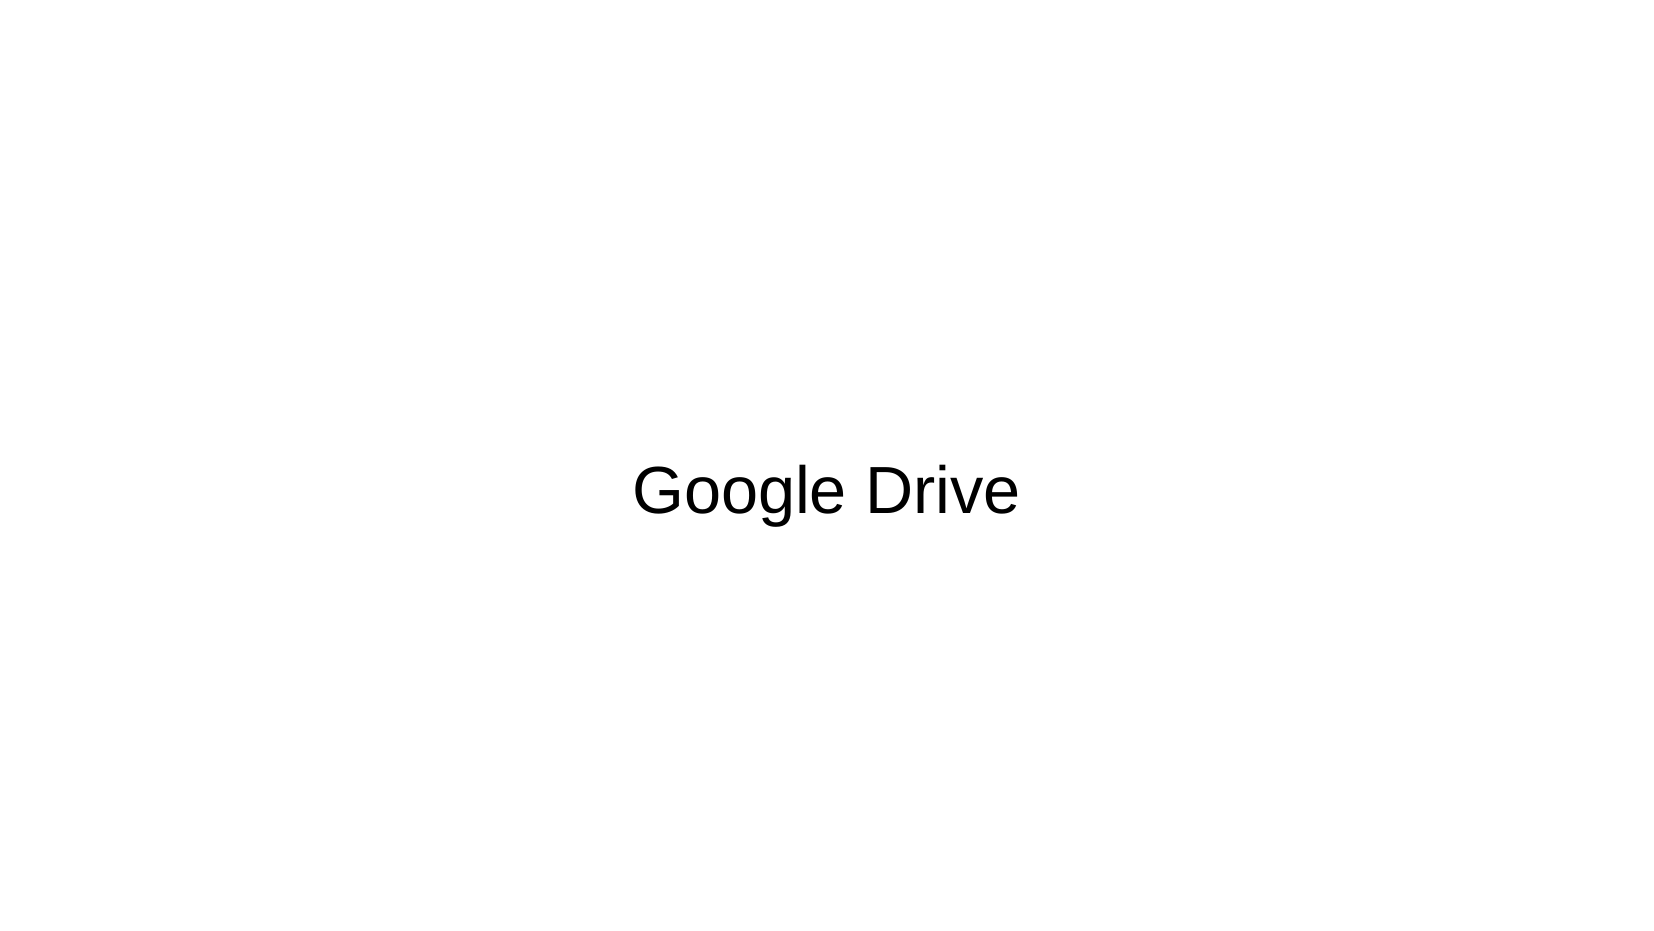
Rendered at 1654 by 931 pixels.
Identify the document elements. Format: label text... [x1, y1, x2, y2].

subtitle Google Drive [82, 217, 1571, 757]
